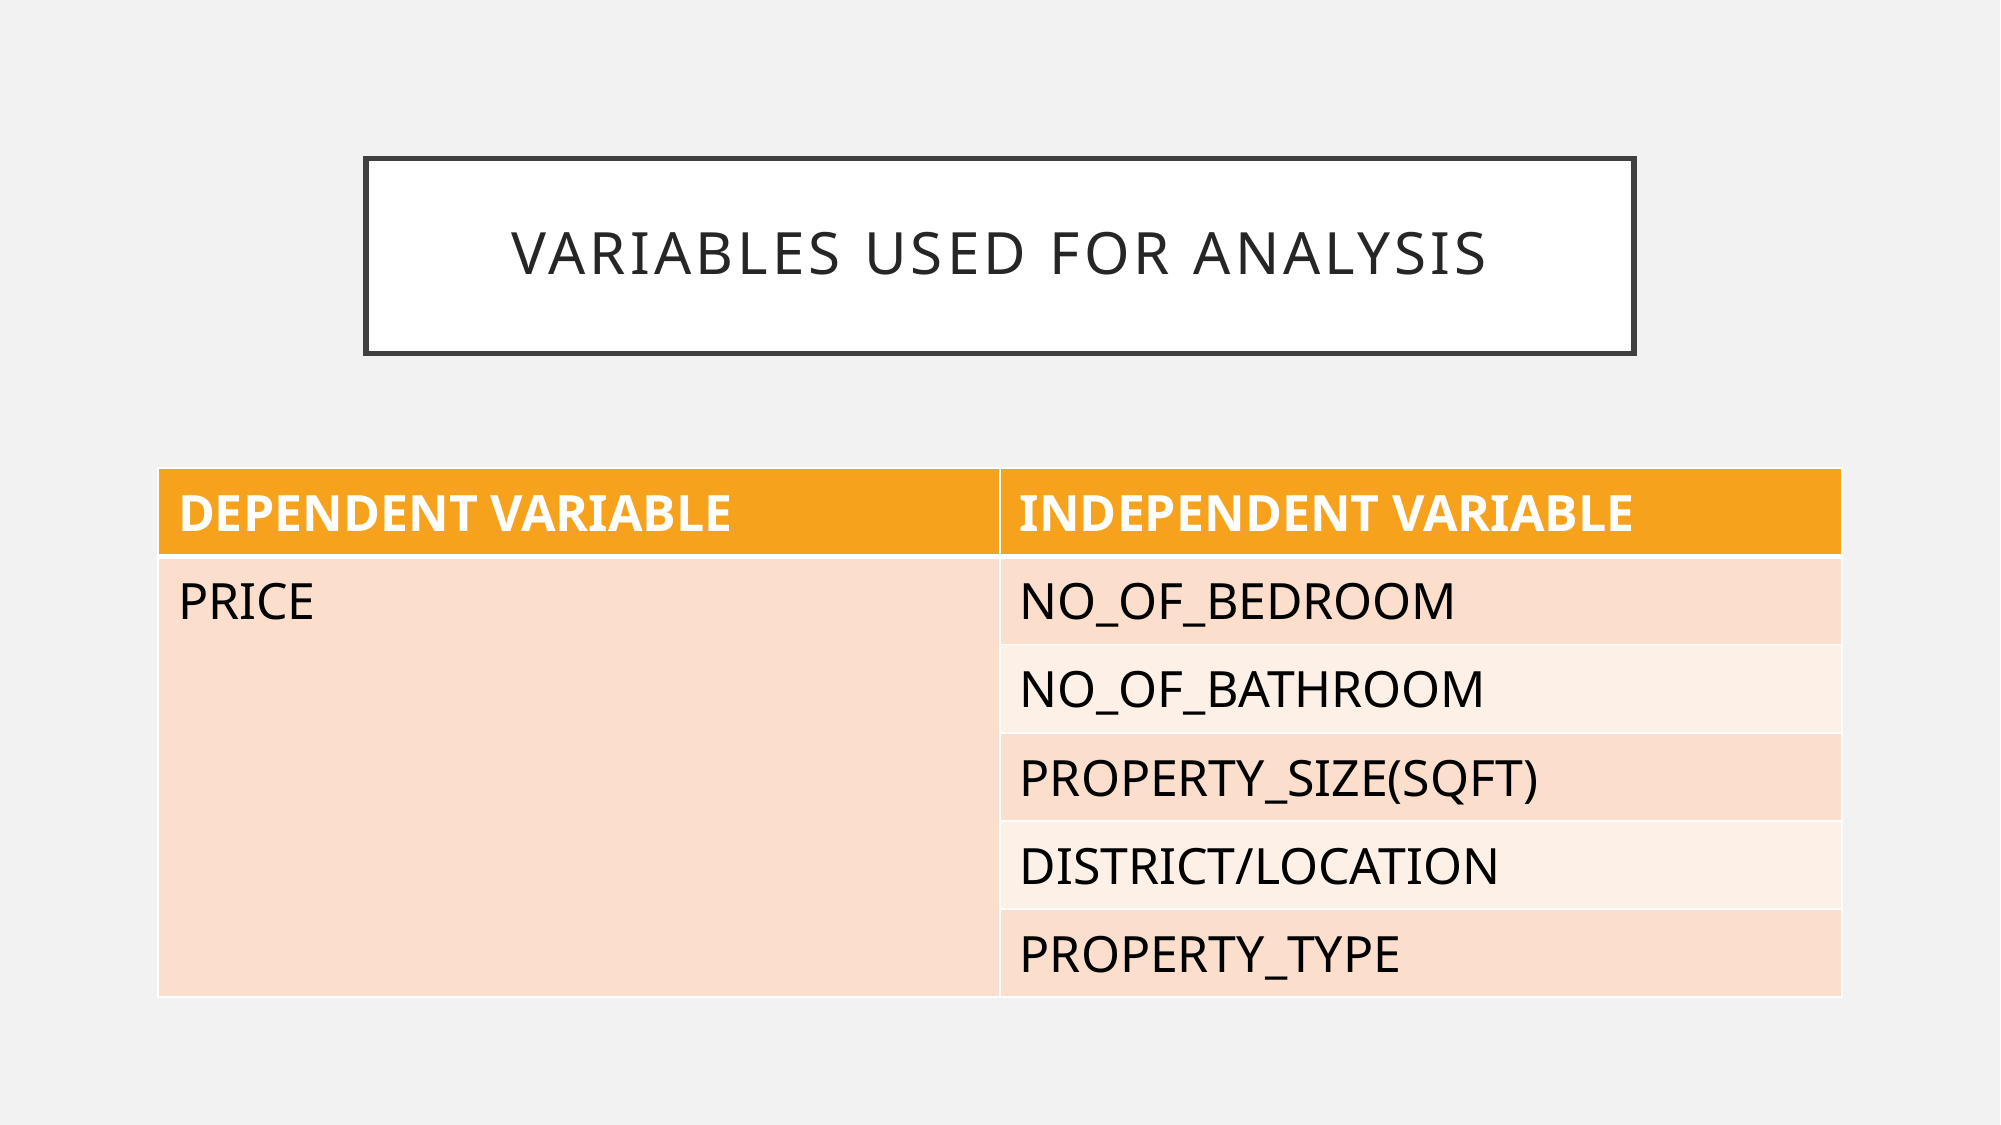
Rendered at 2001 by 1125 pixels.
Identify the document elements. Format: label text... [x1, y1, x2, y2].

table_cell DISTRICT/LOCATION [1001, 822, 1841, 908]
table_cell NO_OF_BEDROOM [1001, 559, 1841, 644]
table_cell PROPERTY_SIZE(SQFT) [1001, 734, 1841, 820]
table_cell NO_OF_BATHROOM [1001, 645, 1841, 732]
table_cell PRICE [159, 559, 999, 996]
title VARIABLES USED FOR ANALYSIS [363, 156, 1637, 356]
table_cell PROPERTY_TYPE [1001, 910, 1841, 996]
table_header DEPENDENT VARIABLE [159, 469, 999, 554]
table_header INDEPENDENT VARIABLE [1001, 469, 1841, 554]
